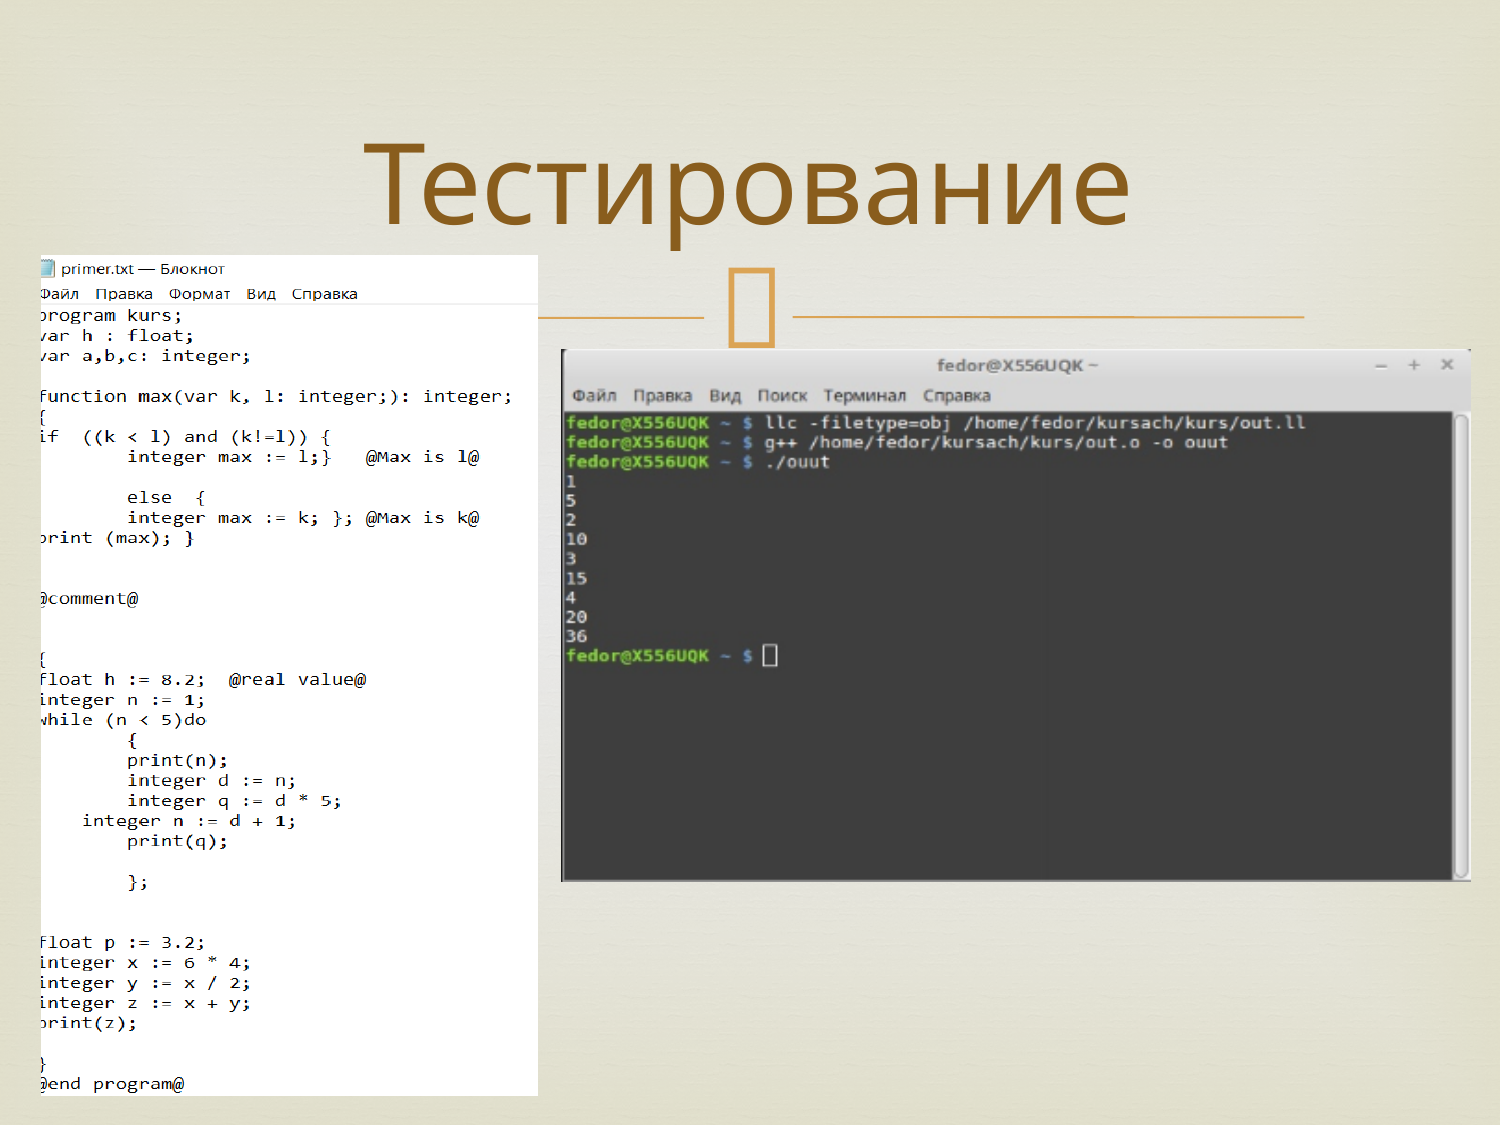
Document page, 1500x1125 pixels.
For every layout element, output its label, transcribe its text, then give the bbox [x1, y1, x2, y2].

picture [40, 254, 538, 1096]
title Тестирование [112, 93, 1386, 267]
picture [560, 349, 1472, 882]
